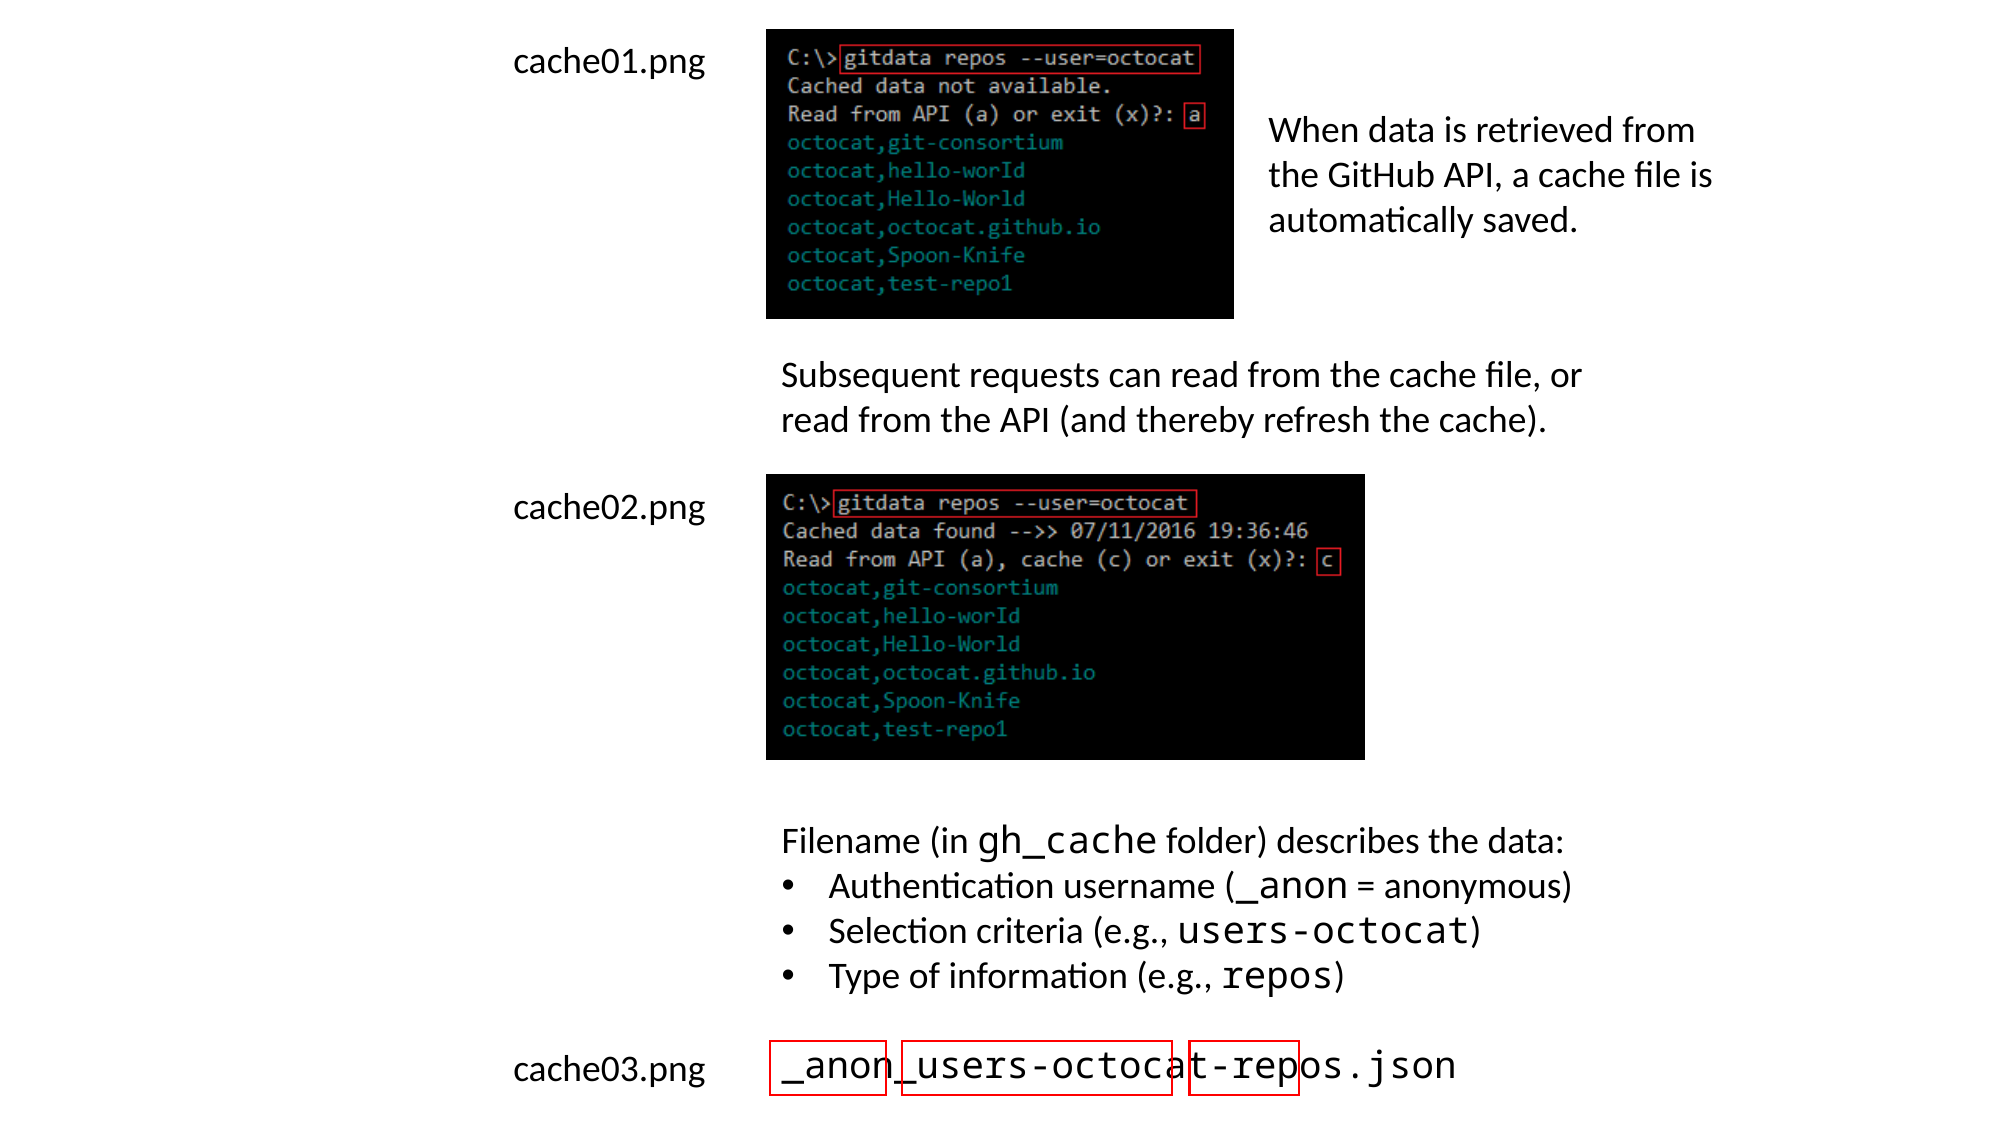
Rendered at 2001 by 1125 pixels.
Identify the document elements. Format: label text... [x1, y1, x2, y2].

text_box [1188, 1040, 1300, 1096]
text_box cache03.png [498, 1036, 721, 1097]
text_box Filename (in gh_cache folder) describes the data: Authentication username (_anon = anonymous) Selection criteria (e.g., users-octocat) Type of information (e.g., repos) _anon_users-octocat-repos.json [766, 809, 1588, 1094]
text_box cache02.png [498, 474, 721, 535]
text_box Subsequent requests can read from the cache file, or read from the API (and thereby refresh the cache). [766, 342, 1667, 448]
text_box [901, 1040, 1173, 1096]
picture [766, 29, 1234, 319]
text_box cache01.png [498, 29, 721, 89]
text_box When data is retrieved from the GitHub API, a cache file is automatically saved. [1253, 97, 1857, 248]
text_box [769, 1040, 887, 1096]
picture [766, 474, 1365, 760]
